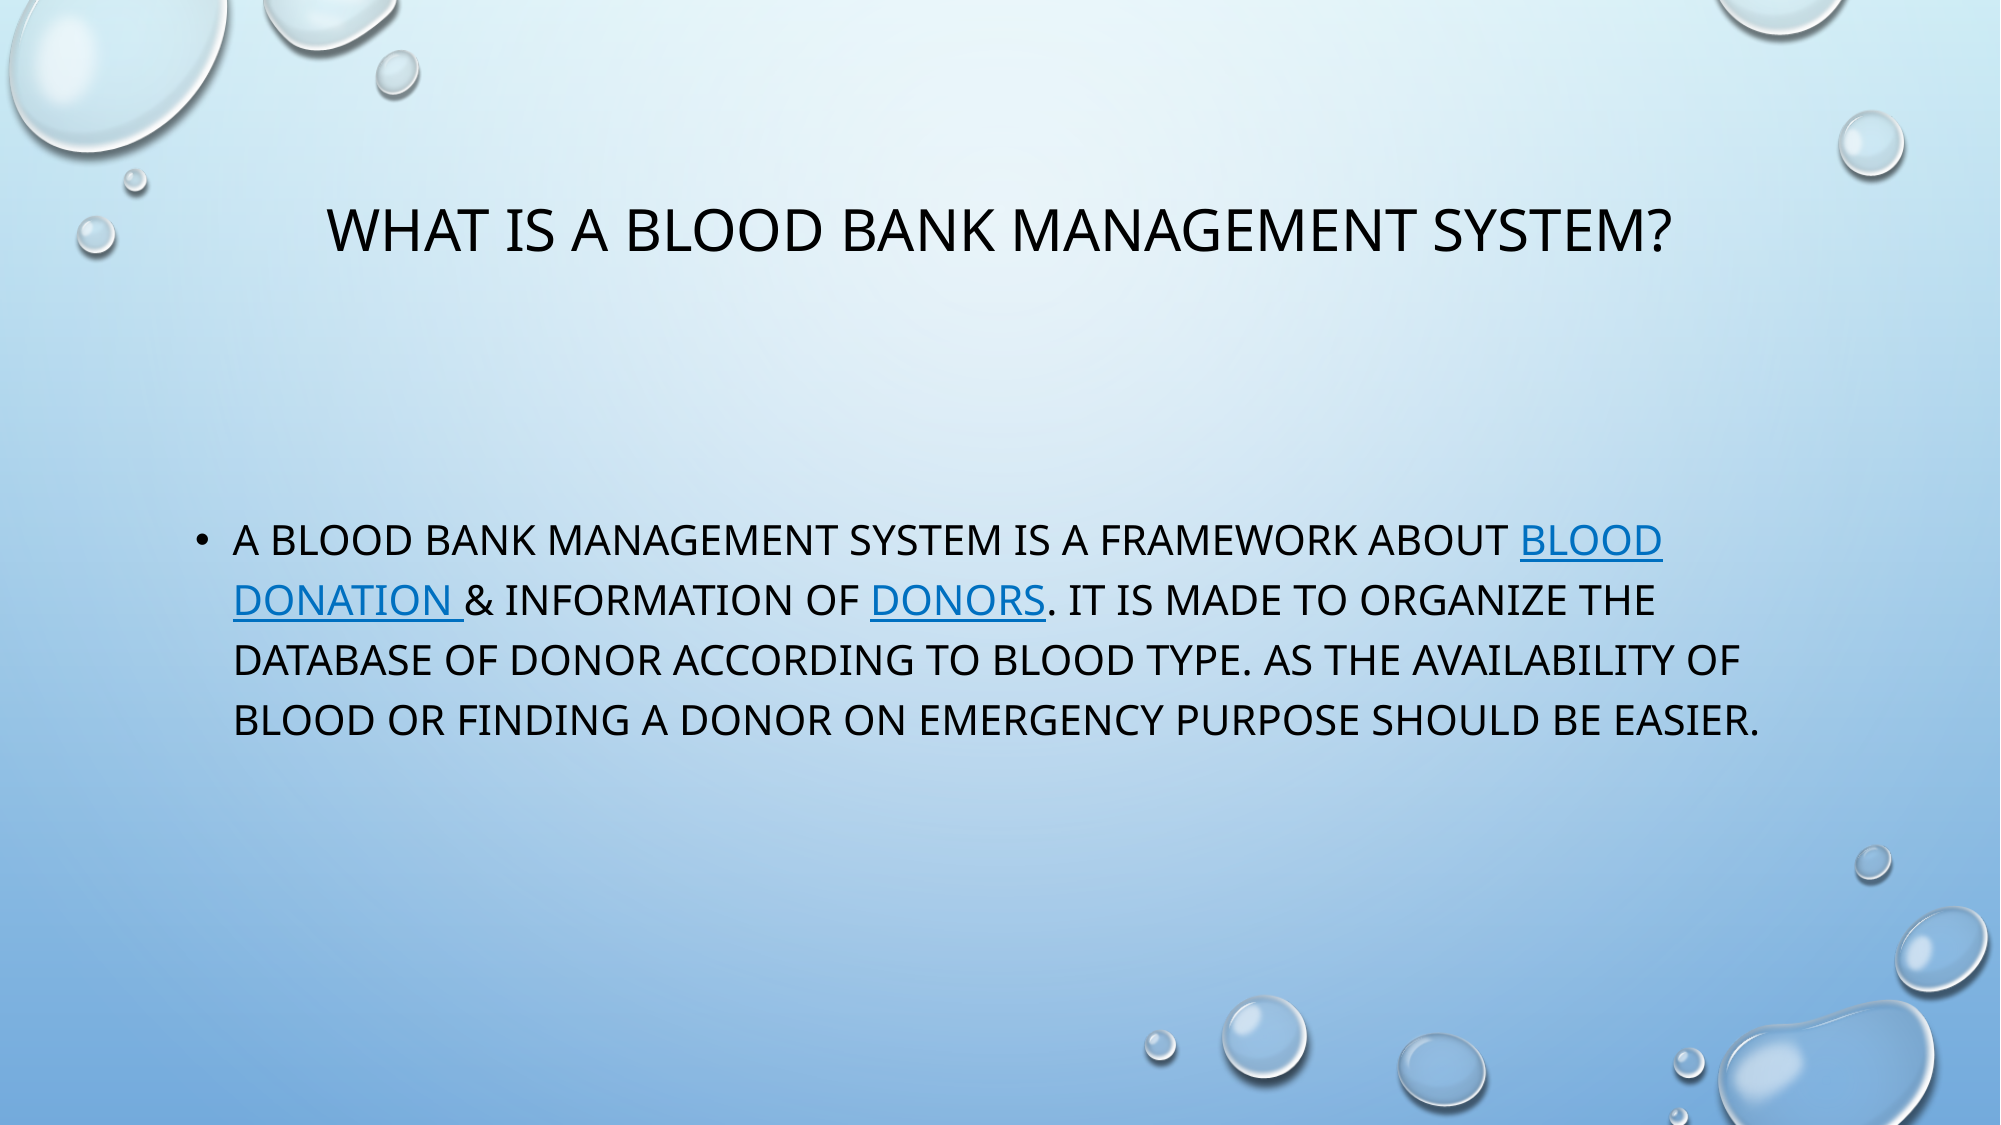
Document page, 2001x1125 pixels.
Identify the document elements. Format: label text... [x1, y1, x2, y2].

list A blood bank management system is a framework about blood donation & information of donors. It is made to organize the database of donor according to blood type. As the availability of blood or finding a donor on emergency purpose should be easier. [180, 496, 1830, 963]
title What is a Blood Bank Management System? [149, 101, 1851, 364]
picture [0, 0, 2000, 1125]
